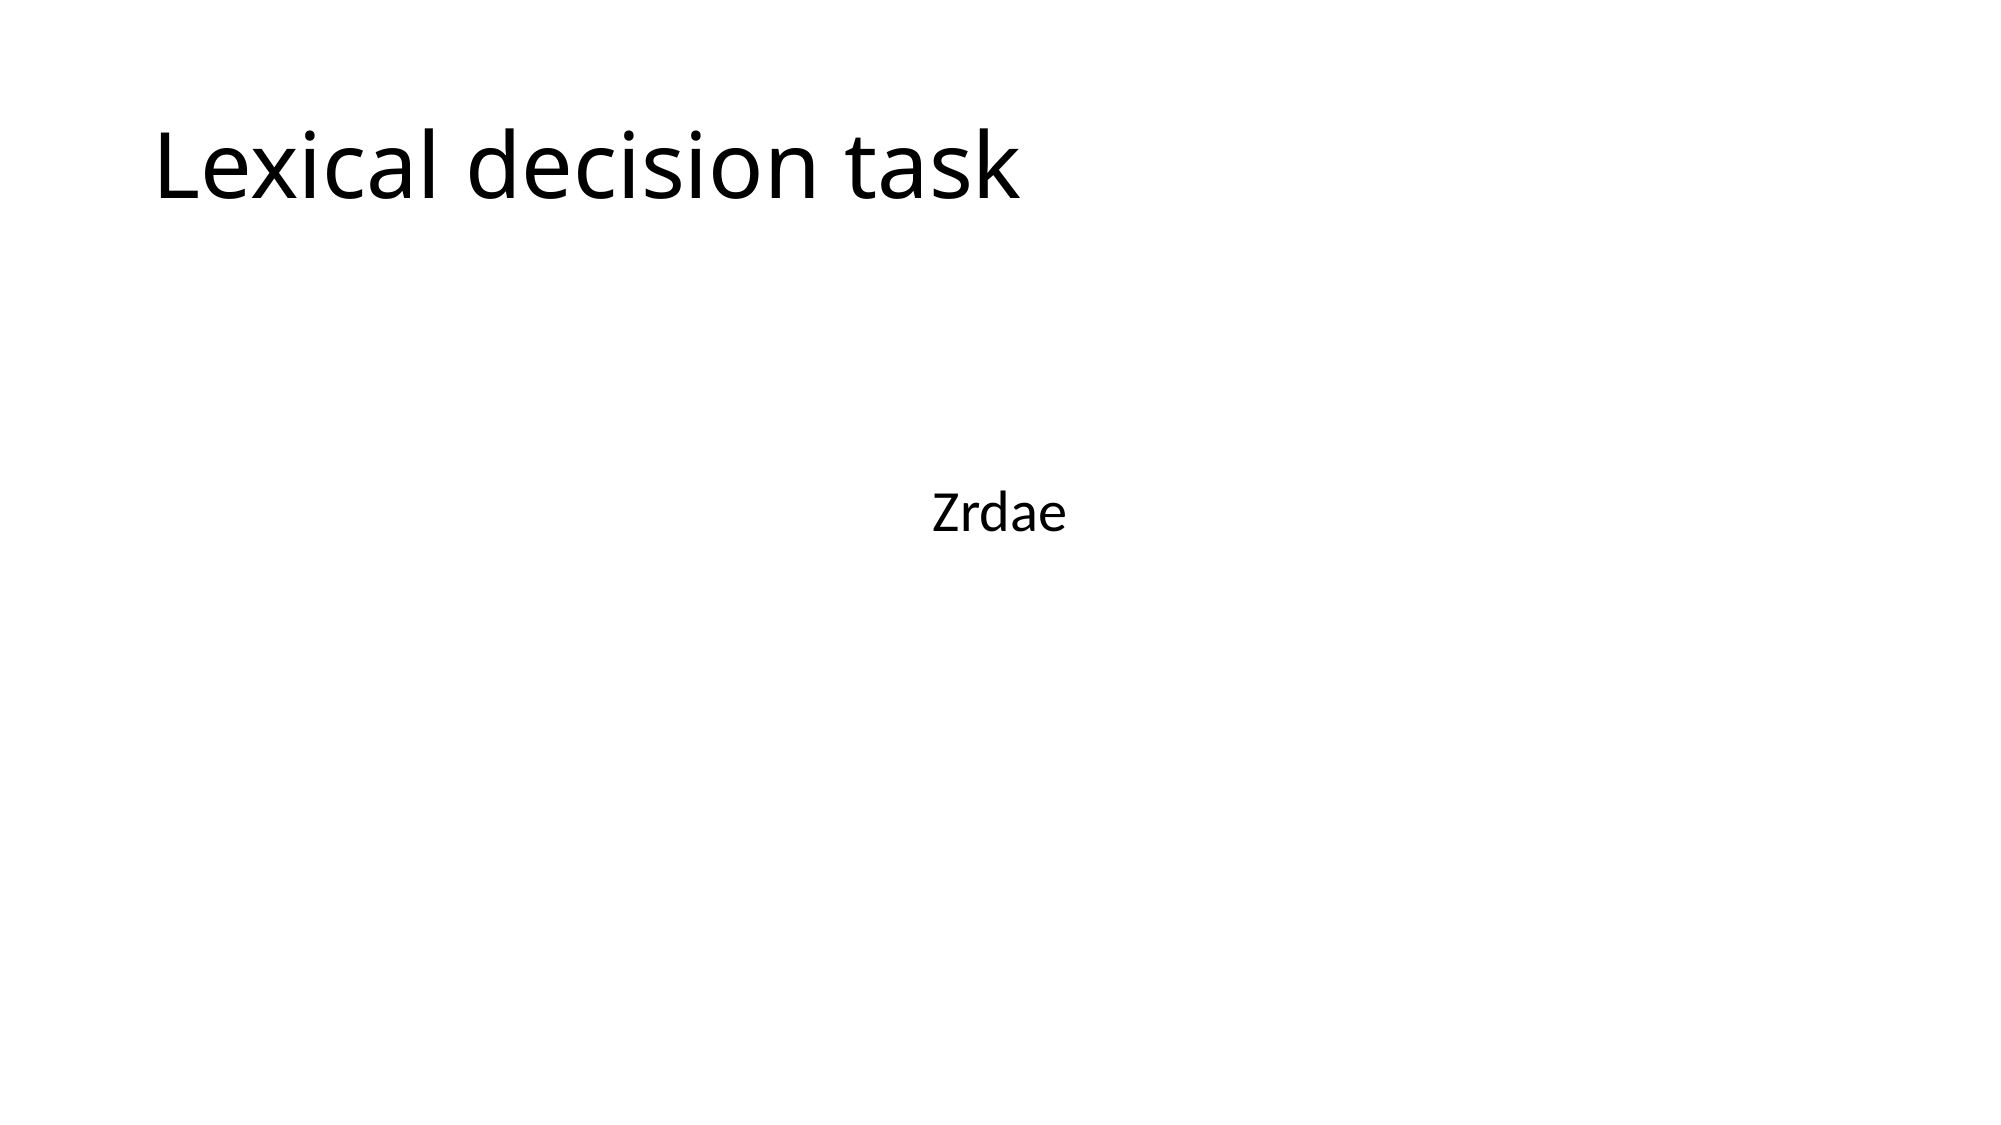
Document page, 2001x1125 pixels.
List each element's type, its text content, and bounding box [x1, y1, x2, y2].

title Lexical decision task [137, 59, 1863, 278]
list Zrdae [137, 299, 1863, 1014]
